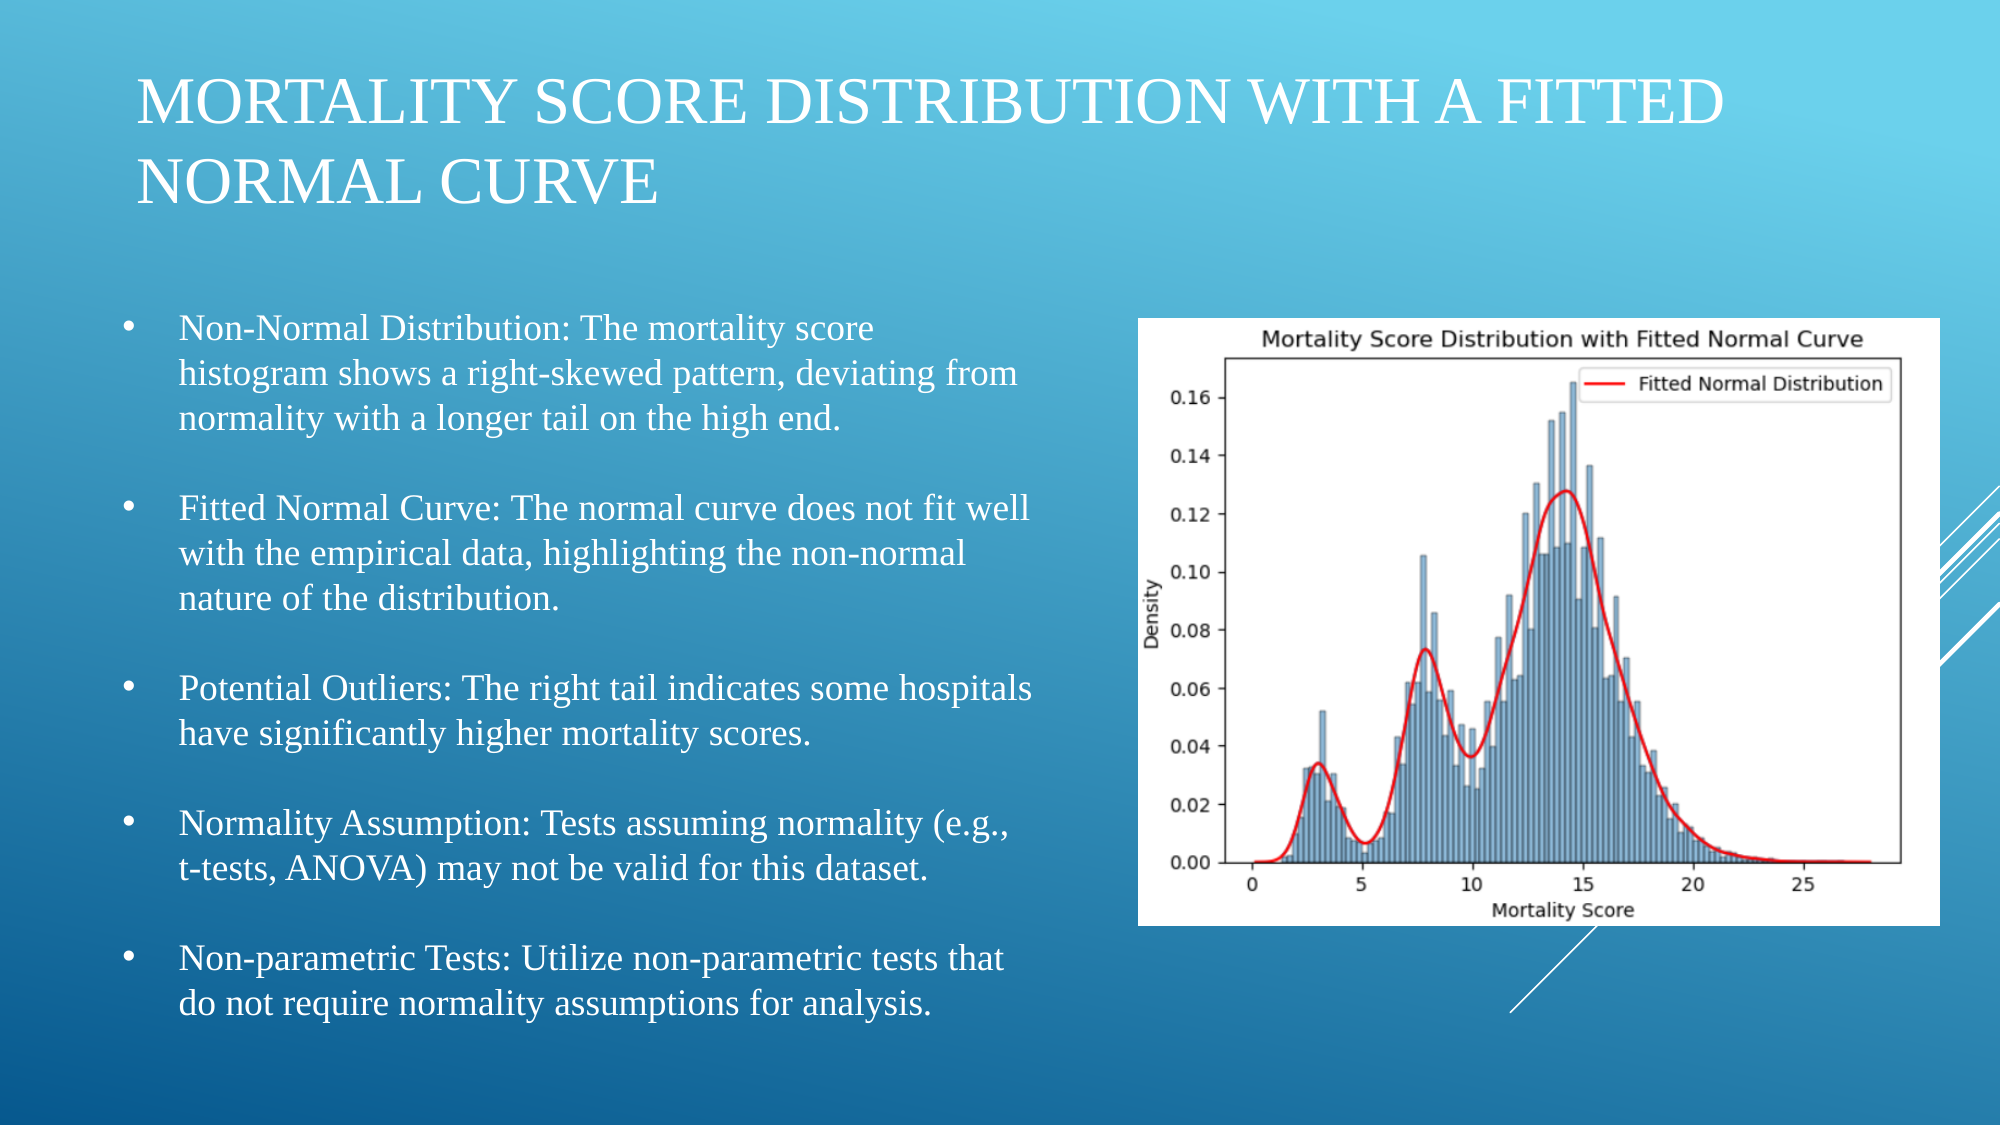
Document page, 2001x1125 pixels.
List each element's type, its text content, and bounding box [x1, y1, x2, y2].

picture [1138, 318, 1940, 926]
list Non-Normal Distribution: The mortality score histogram shows a right-skewed pattern, deviating from normality with a longer tail on the high end. Fitted Normal Curve: The normal curve does not fit well with the empirical data, highlighting the non-normal nature of the distribution. Potential Outliers: The right tail indicates some hospitals have significantly higher mortality scores. Normality Assumption: Tests assuming normality (e.g., t-tests, ANOVA) may not be valid for this dataset. Non-parametric Tests: Utilize non-parametric tests that do not require normality assumptions for analysis. [107, 295, 1050, 1031]
title Mortality Score Distribution with a Fitted Normal Curve [121, 108, 1847, 225]
